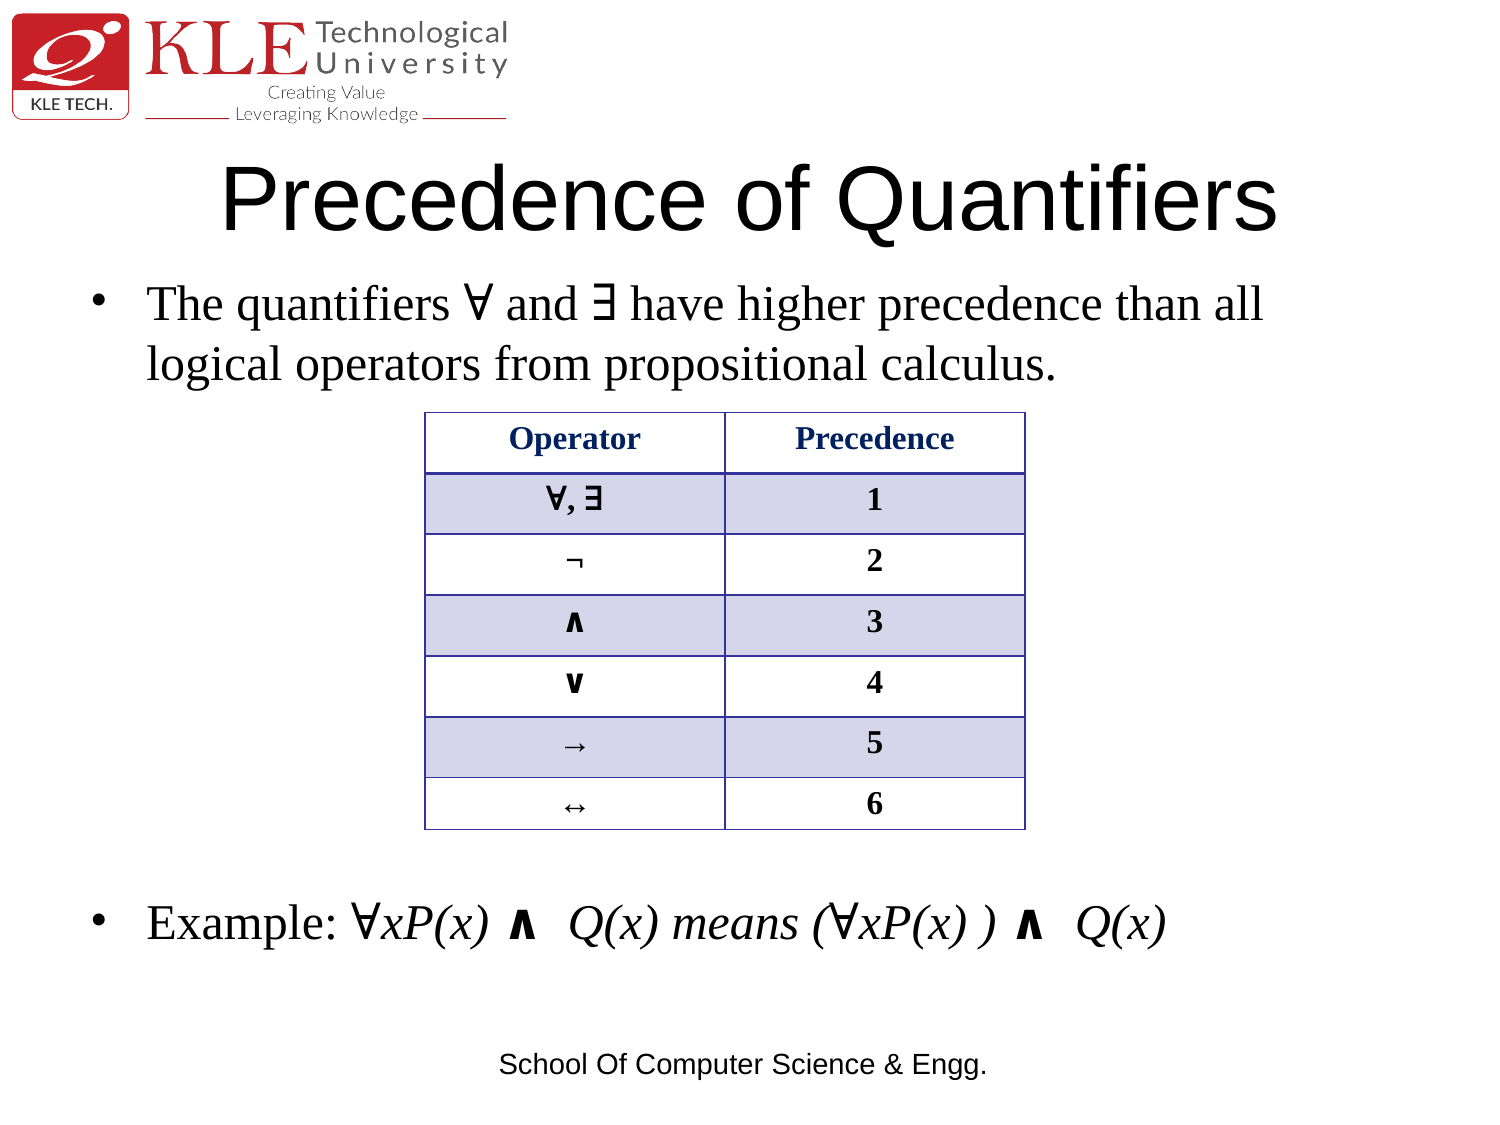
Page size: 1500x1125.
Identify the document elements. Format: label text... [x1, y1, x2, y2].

table_cell ∧ [426, 596, 724, 655]
table_cell → [426, 718, 724, 777]
table_cell 4 [726, 657, 1024, 716]
picture [12, 7, 513, 125]
table_cell ↔ [426, 778, 724, 829]
table_cell 5 [726, 718, 1024, 777]
table_cell ∨ [426, 657, 724, 716]
table_cell 2 [726, 535, 1024, 594]
table_cell 3 [726, 596, 1024, 655]
table_cell ¬ [426, 535, 724, 594]
table_cell 1 [726, 475, 1024, 533]
list The quantifiers ∀ and ∃ have higher precedence than all logical operators from propositional calculus. Example: ∀xP(x) ∧ Q(x) means (∀xP(x) ) ∧ Q(x) [75, 262, 1425, 1005]
table_cell 6 [726, 778, 1024, 829]
table_header Precedence [726, 413, 1024, 472]
title Precedence of Quantifiers [75, 125, 1425, 262]
table_header Operator [426, 413, 724, 472]
table_cell ∀, ∃ [426, 475, 724, 533]
